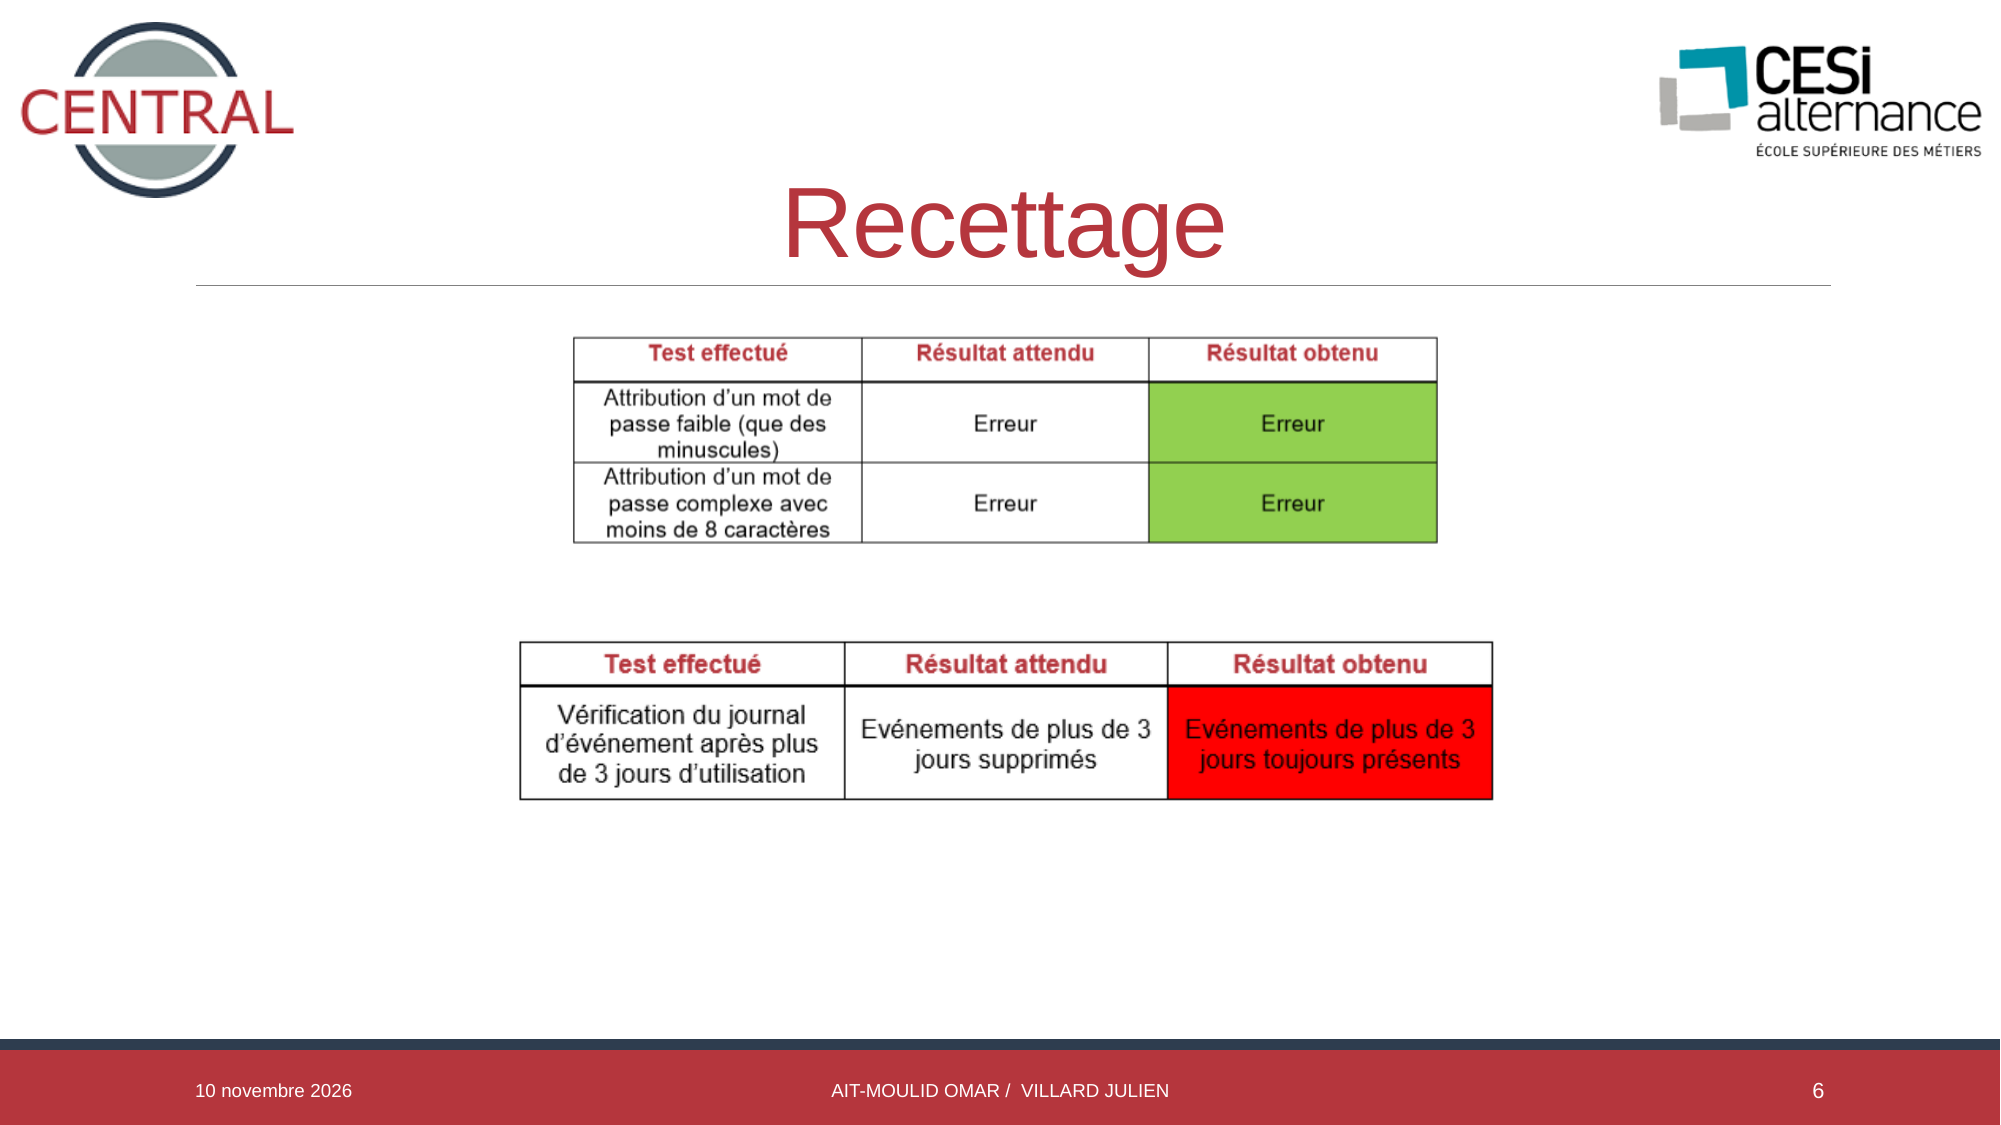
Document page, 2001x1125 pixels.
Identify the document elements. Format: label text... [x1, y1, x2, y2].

picture [15, 22, 297, 198]
picture [514, 636, 1496, 803]
footer AIT-MOULID Omar / VILLARD JULIEN [604, 1059, 1396, 1120]
slide_number 6 [1624, 1059, 1840, 1120]
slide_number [180, 1059, 586, 1120]
picture [571, 331, 1439, 546]
title Recettage [180, 47, 1830, 285]
picture [1655, 5, 1985, 198]
